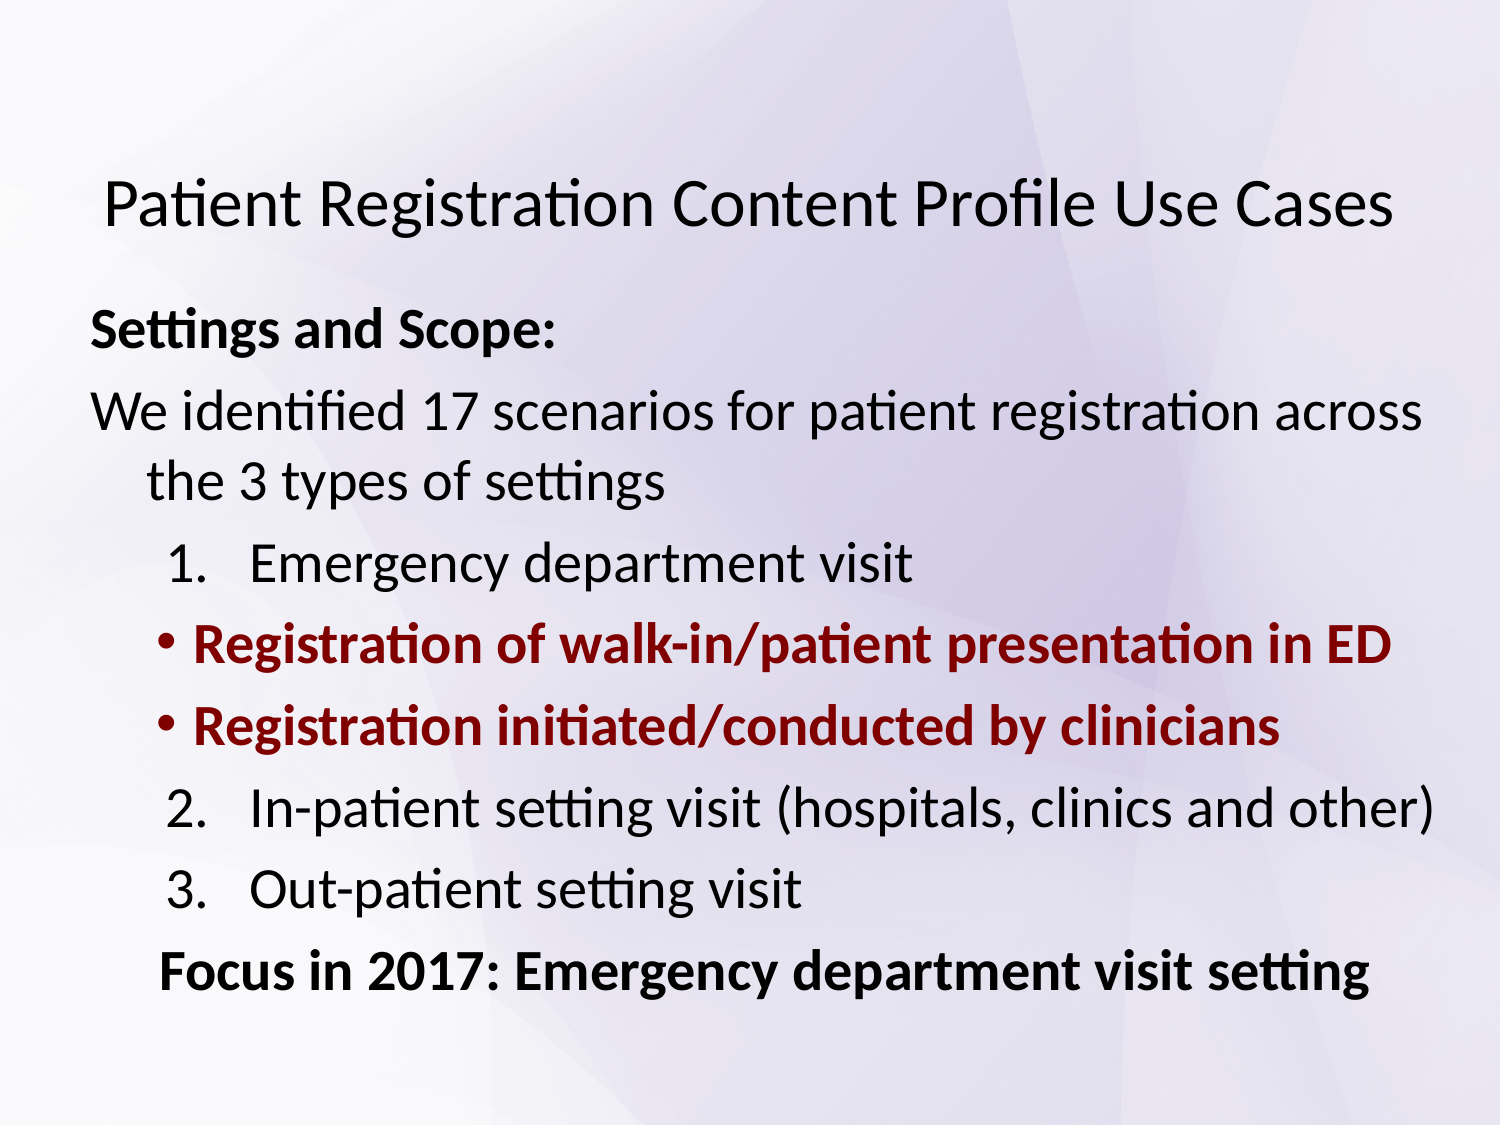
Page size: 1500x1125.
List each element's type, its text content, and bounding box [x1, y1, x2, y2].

title Patient Registration Content Profile Use Cases [75, 113, 1425, 282]
list Settings and Scope: We identified 17 scenarios for patient registration across the 3 types of settings Emergency department visit Registration of walk-in/patient presentation in ED Registration initiated/conducted by clinicians In-patient setting visit (hospitals, clinics and other) Out-patient setting visit Focus in 2017: Emergency department visit setting [75, 282, 1469, 883]
